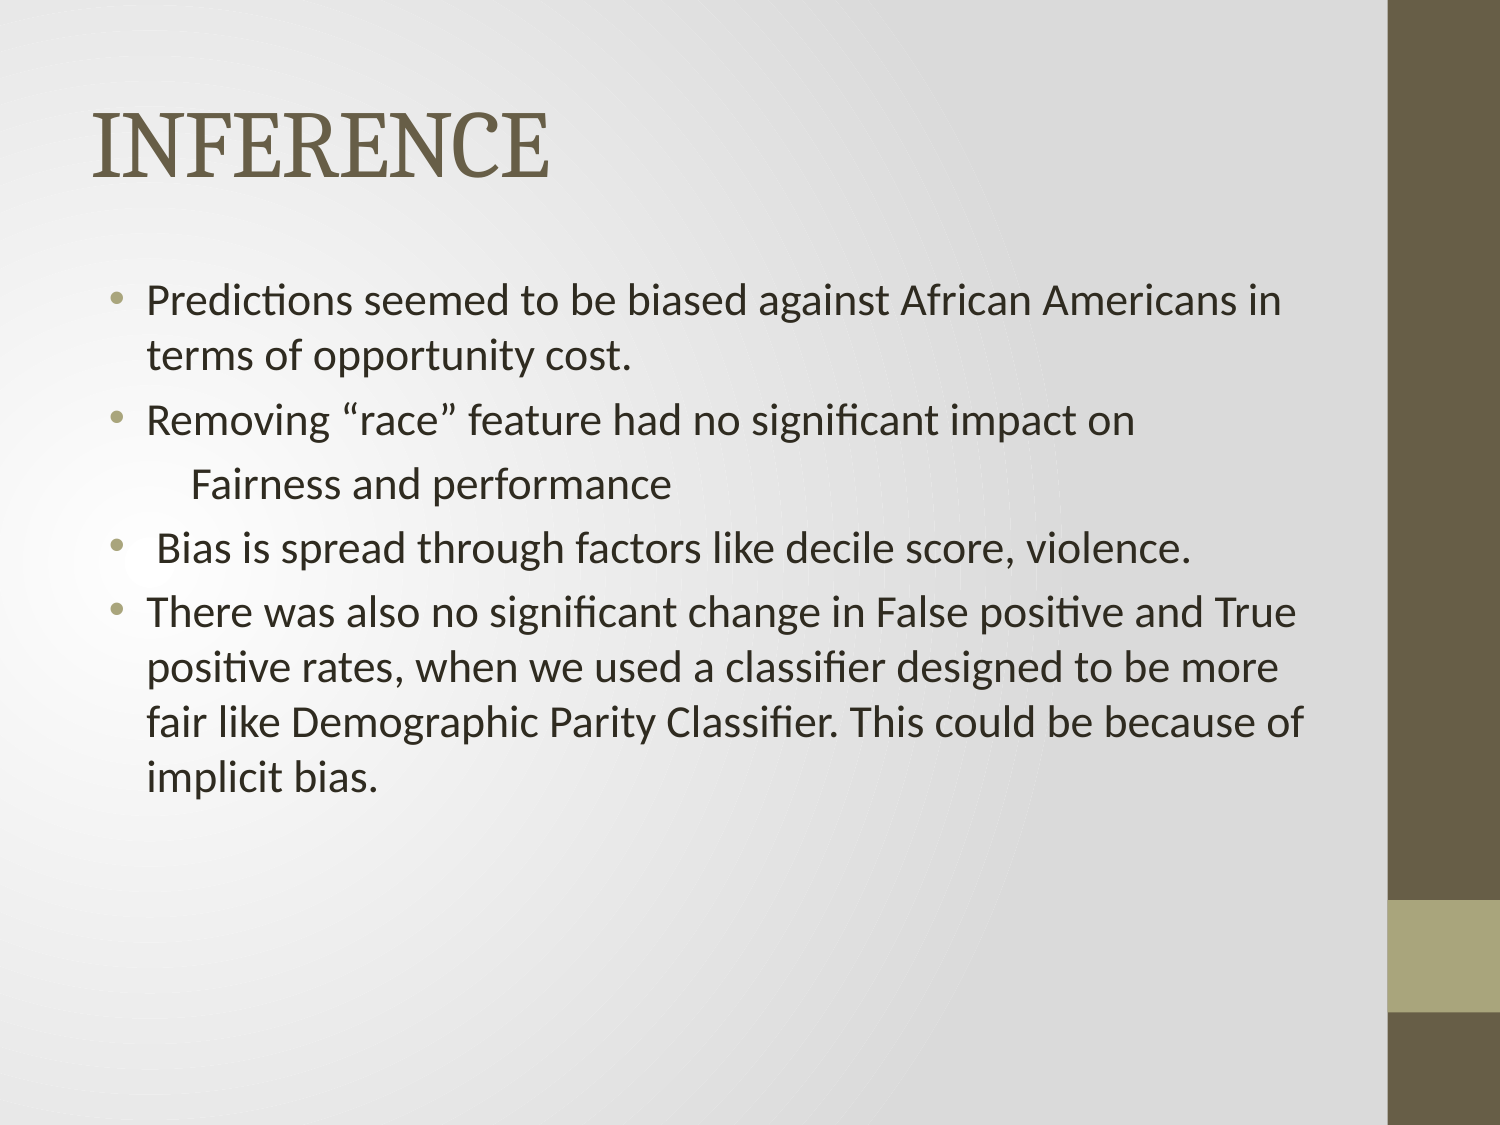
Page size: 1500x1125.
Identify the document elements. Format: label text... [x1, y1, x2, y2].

title INFERENCE [75, 45, 1325, 233]
list Predictions seemed to be biased against African Americans in terms of opportunity cost. Removing “race” feature had no significant impact on Fairness and performance Bias is spread through factors like decile score, violence. There was also no significant change in False positive and True positive rates, when we used a classifier designed to be more fair like Demographic Parity Classifier. This could be because of implicit bias. [75, 262, 1325, 1050]
